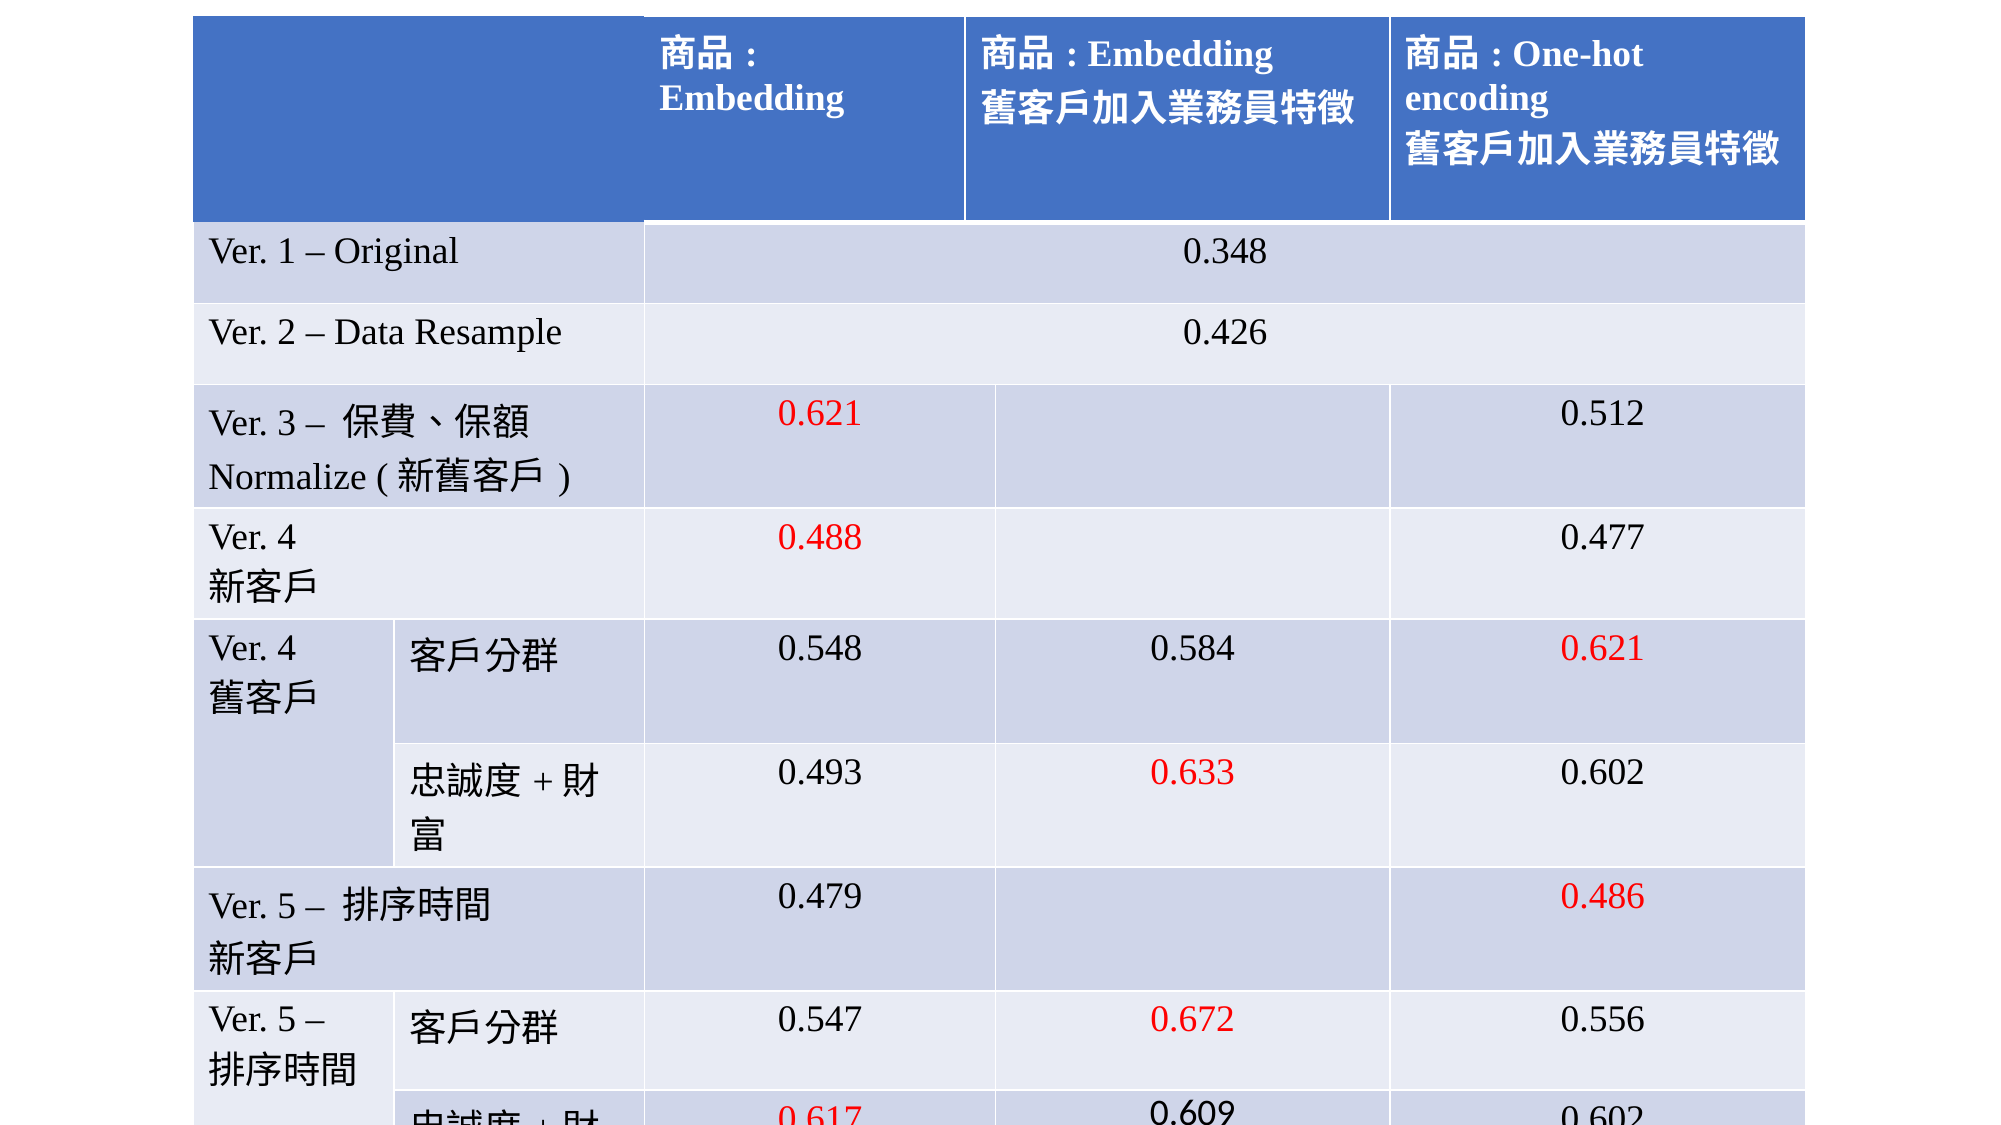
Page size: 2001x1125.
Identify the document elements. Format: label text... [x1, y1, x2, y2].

table_cell 0.348 [645, 225, 1805, 303]
table_cell 0.493 [645, 744, 995, 866]
table_cell 客戶分群 [395, 992, 644, 1089]
table_cell Ver. 2 – Data Resample [194, 304, 644, 384]
table_cell Ver. 4 新客戶 [194, 509, 644, 618]
table_header 商品: One-hot encoding 舊客戶加入業務員特徵 [1391, 17, 1805, 220]
table_cell 0.512 [1391, 385, 1805, 507]
table_cell 0.621 [645, 385, 995, 507]
table_cell [996, 509, 1389, 618]
table_cell 0.547 [645, 992, 995, 1089]
table_cell Ver. 5 – 排序時間 新客戶 [194, 868, 644, 990]
table_cell Ver. 1 – Original [194, 222, 644, 303]
table_cell 0.633 [996, 744, 1389, 866]
table_cell [996, 385, 1389, 507]
table_cell 0.672 [996, 992, 1389, 1089]
table_header [193, 16, 644, 222]
table_cell Ver. 3 – 保費、保額 Normalize (新舊客戶) [194, 385, 644, 507]
table_cell [996, 868, 1389, 990]
table_cell 0.486 [1391, 868, 1805, 990]
table_header 商品: Embedding [644, 17, 964, 220]
table_cell 0.479 [645, 868, 995, 990]
table_cell 0.609 [996, 1091, 1389, 1125]
table_cell 0.602 [1391, 1091, 1805, 1125]
table_cell 0.477 [1391, 509, 1805, 618]
table_cell 0.617 [645, 1091, 995, 1125]
table_cell 0.621 [1391, 620, 1805, 743]
table_cell 0.584 [996, 620, 1389, 743]
table_cell 0.548 [645, 620, 995, 743]
table_cell 0.556 [1391, 992, 1805, 1089]
table_cell 0.426 [645, 304, 1805, 384]
table_cell 忠誠度+財富 [395, 1091, 644, 1125]
table_cell 0.488 [645, 509, 995, 618]
table_cell 客戶分群 [395, 620, 644, 743]
table_cell Ver. 5 – 排序時間 舊客戶 [194, 992, 393, 1125]
table_header 商品: Embedding 舊客戶加入業務員特徵 [966, 17, 1389, 220]
table_cell 忠誠度+財富 [395, 744, 644, 866]
table_cell 0.602 [1391, 744, 1805, 866]
table_cell Ver. 4 舊客戶 [194, 620, 393, 866]
